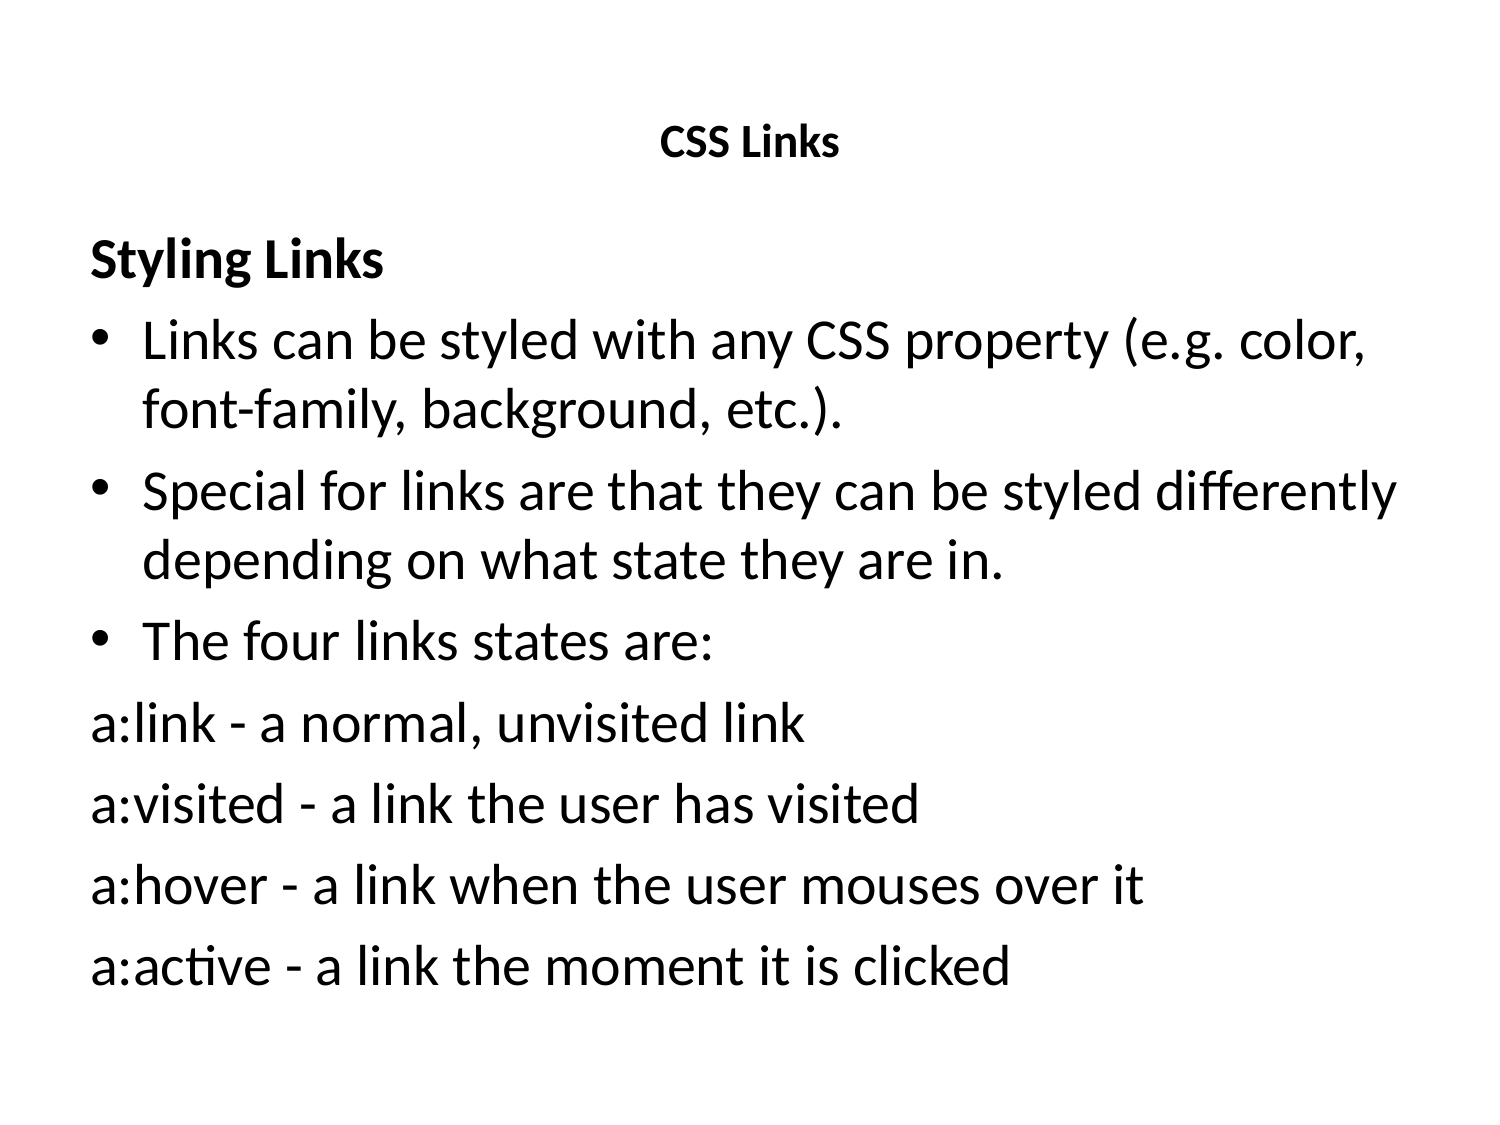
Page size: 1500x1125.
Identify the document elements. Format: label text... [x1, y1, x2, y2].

list Styling Links Links can be styled with any CSS property (e.g. color, font-family, background, etc.). Special for links are that they can be styled differently depending on what state they are in. The four links states are: a:link - a normal, unvisited link a:visited - a link the user has visited a:hover - a link when the user mouses over it a:active - a link the moment it is clicked [75, 212, 1425, 1005]
title CSS Links [75, 45, 1425, 212]
